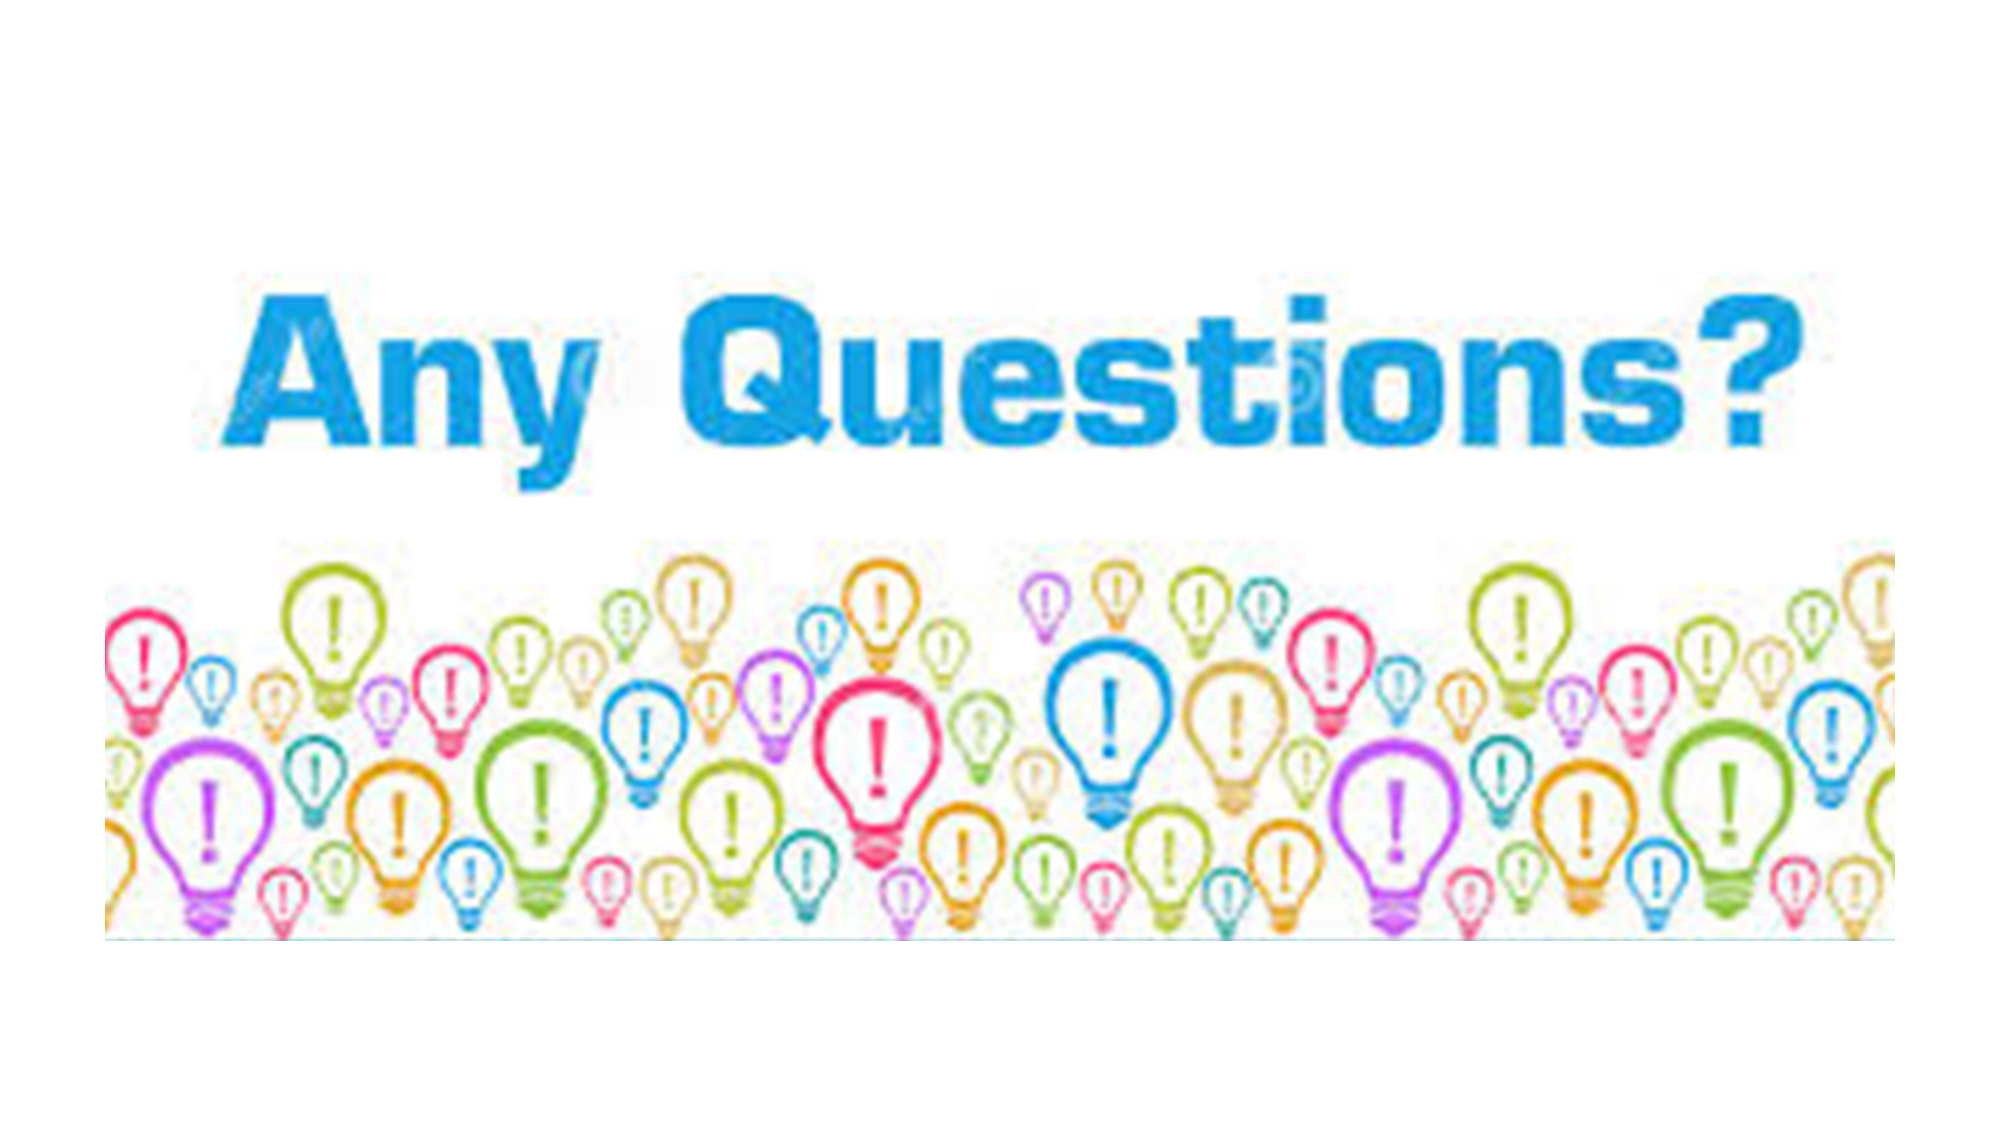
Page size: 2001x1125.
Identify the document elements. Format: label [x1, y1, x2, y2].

picture [105, 184, 1895, 941]
